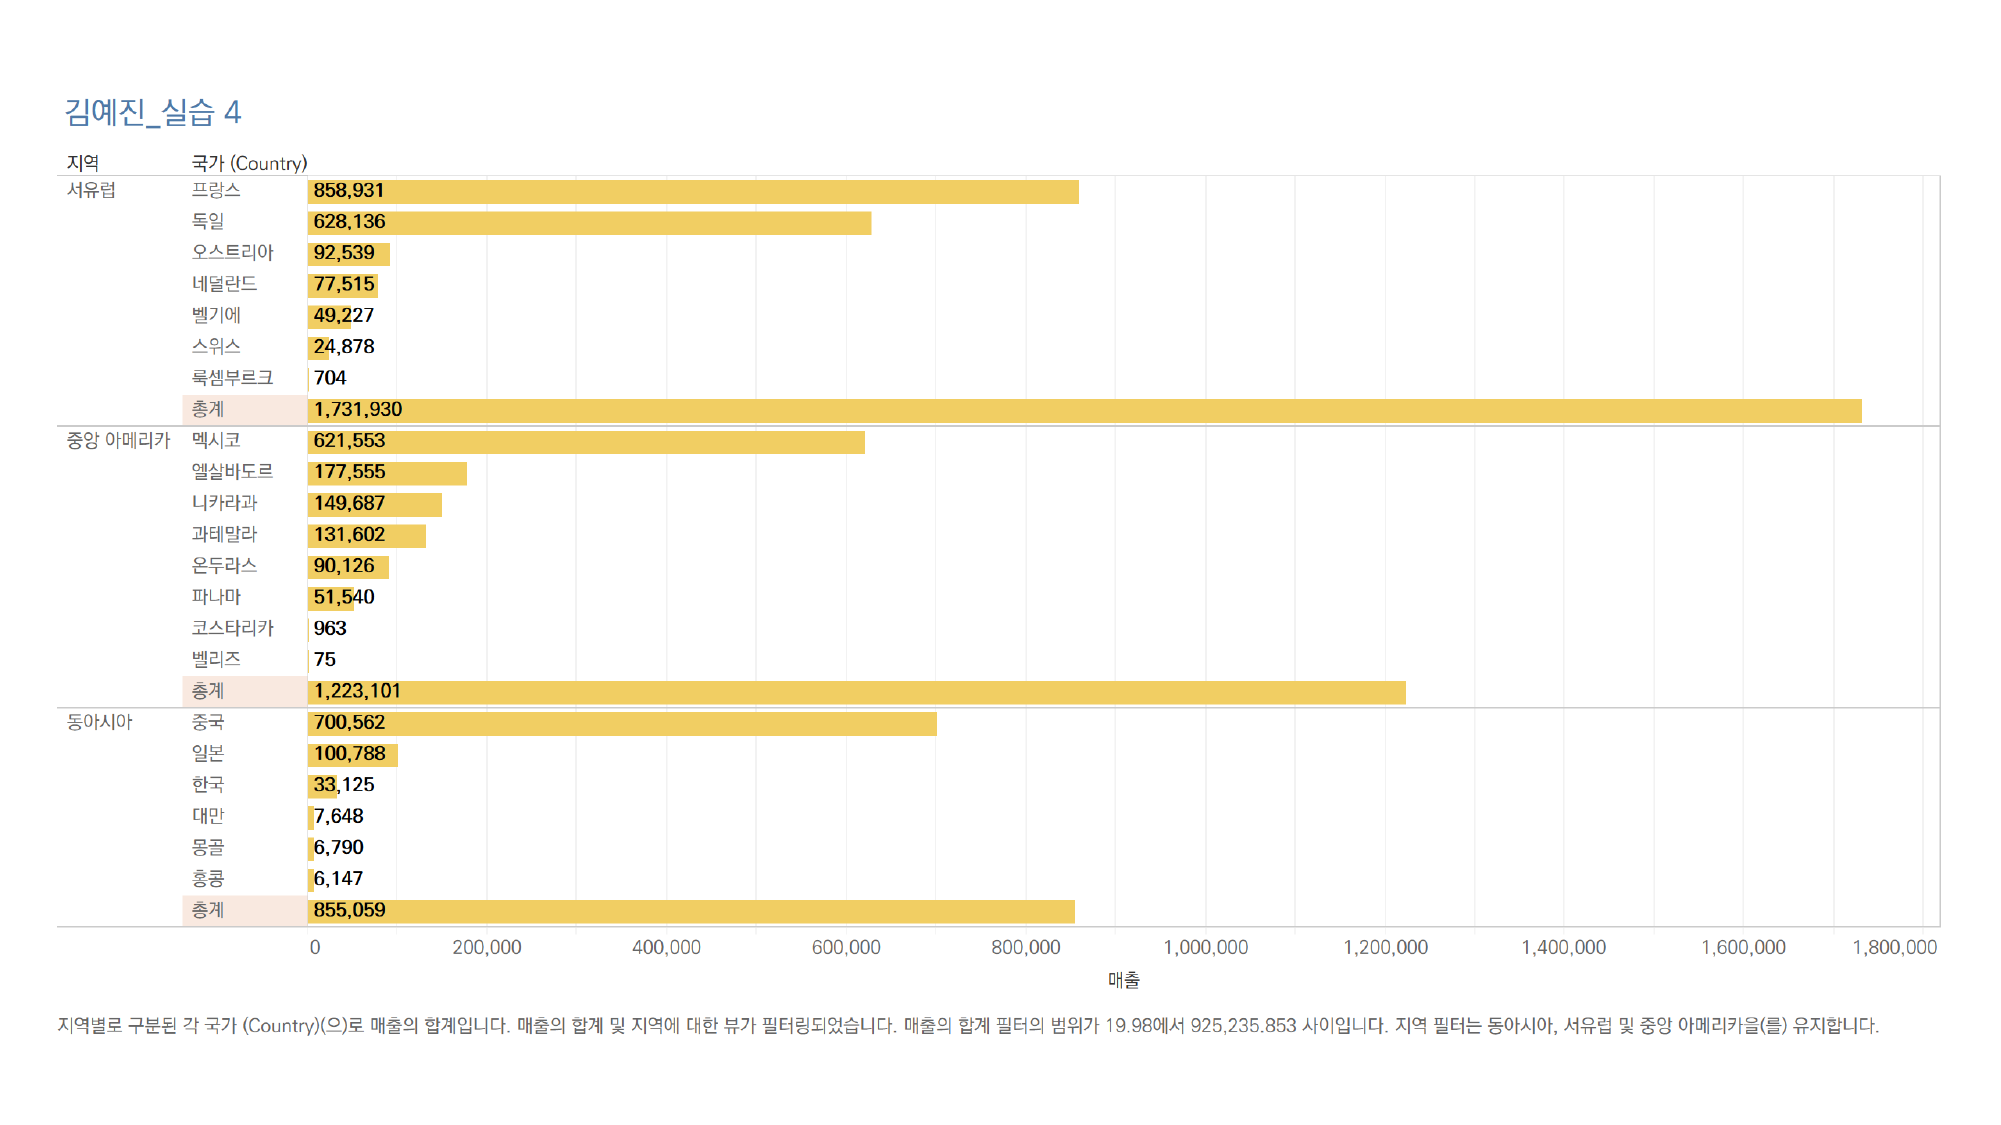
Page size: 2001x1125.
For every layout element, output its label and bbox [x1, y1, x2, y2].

picture [57, 86, 1943, 1039]
